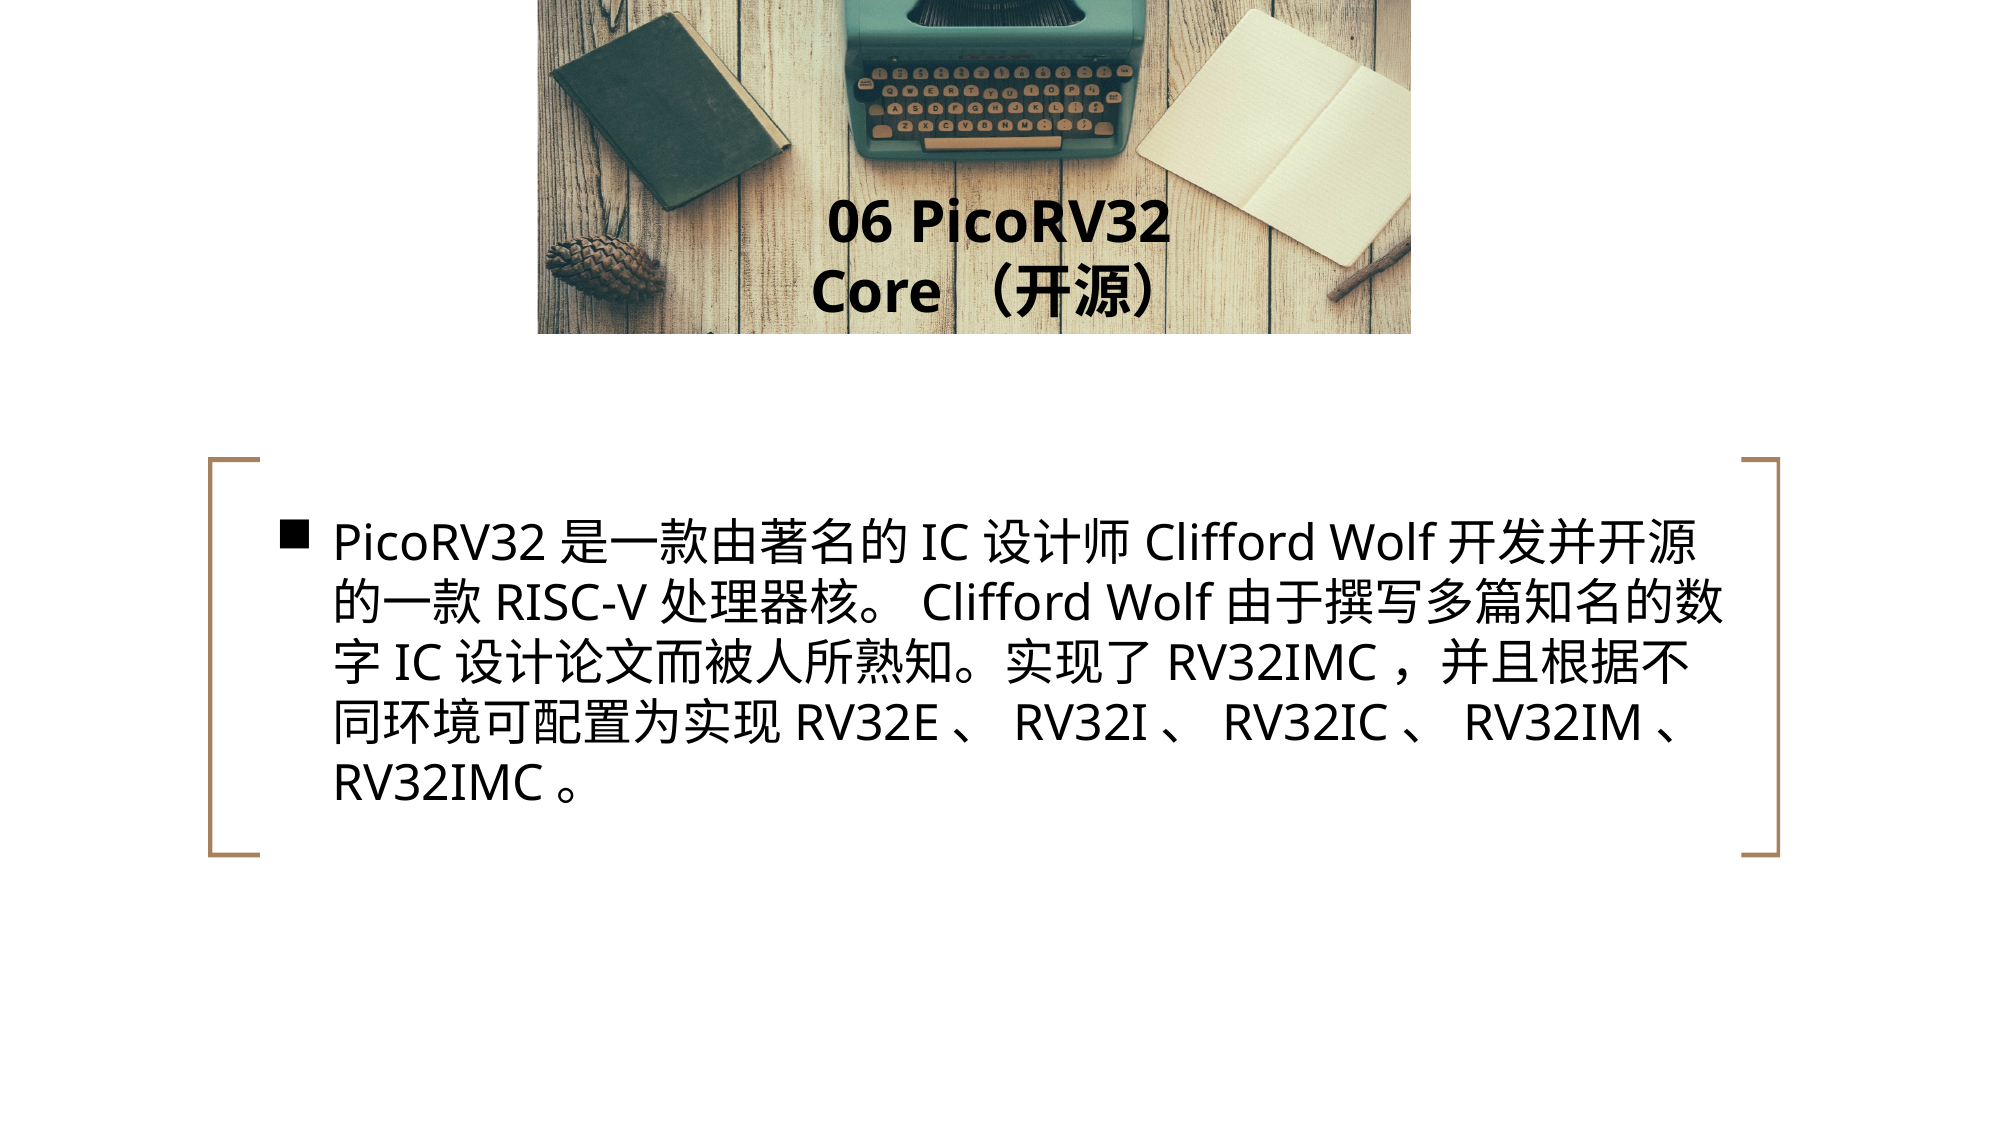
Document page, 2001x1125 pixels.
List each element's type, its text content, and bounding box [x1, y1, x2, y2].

text_box [207, 456, 261, 858]
text_box [1740, 456, 1781, 858]
text_box PicoRV32是一款由著名的IC设计师Clifford Wolf开发并开源的一款RISC-V处理器核。Clifford Wolf由于撰写多篇知名的数字IC设计论文而被人所熟知。实现了RV32IMC，并且根据不同环境可配置为实现RV32E、RV32I、RV32IC、RV32IM、RV32IMC。 [261, 503, 1742, 938]
picture [537, 0, 1411, 334]
